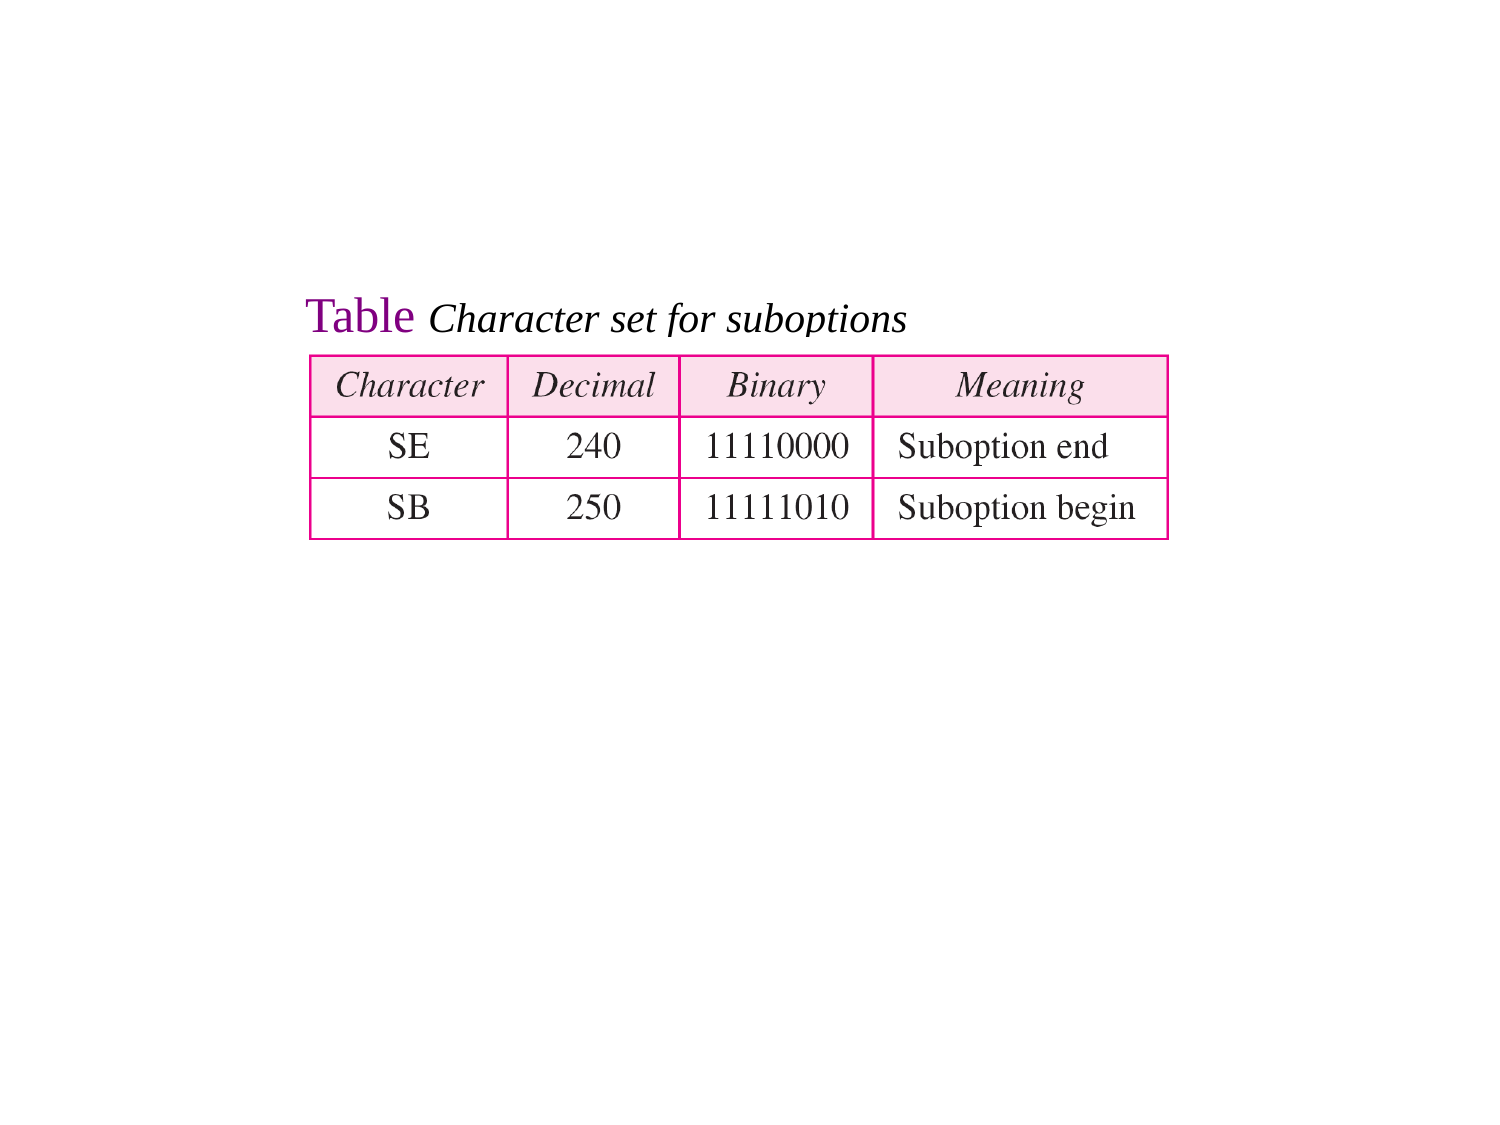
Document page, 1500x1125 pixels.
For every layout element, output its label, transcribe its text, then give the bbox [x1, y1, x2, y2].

picture [287, 337, 1188, 562]
text_box Table Character set for suboptions [290, 274, 923, 335]
